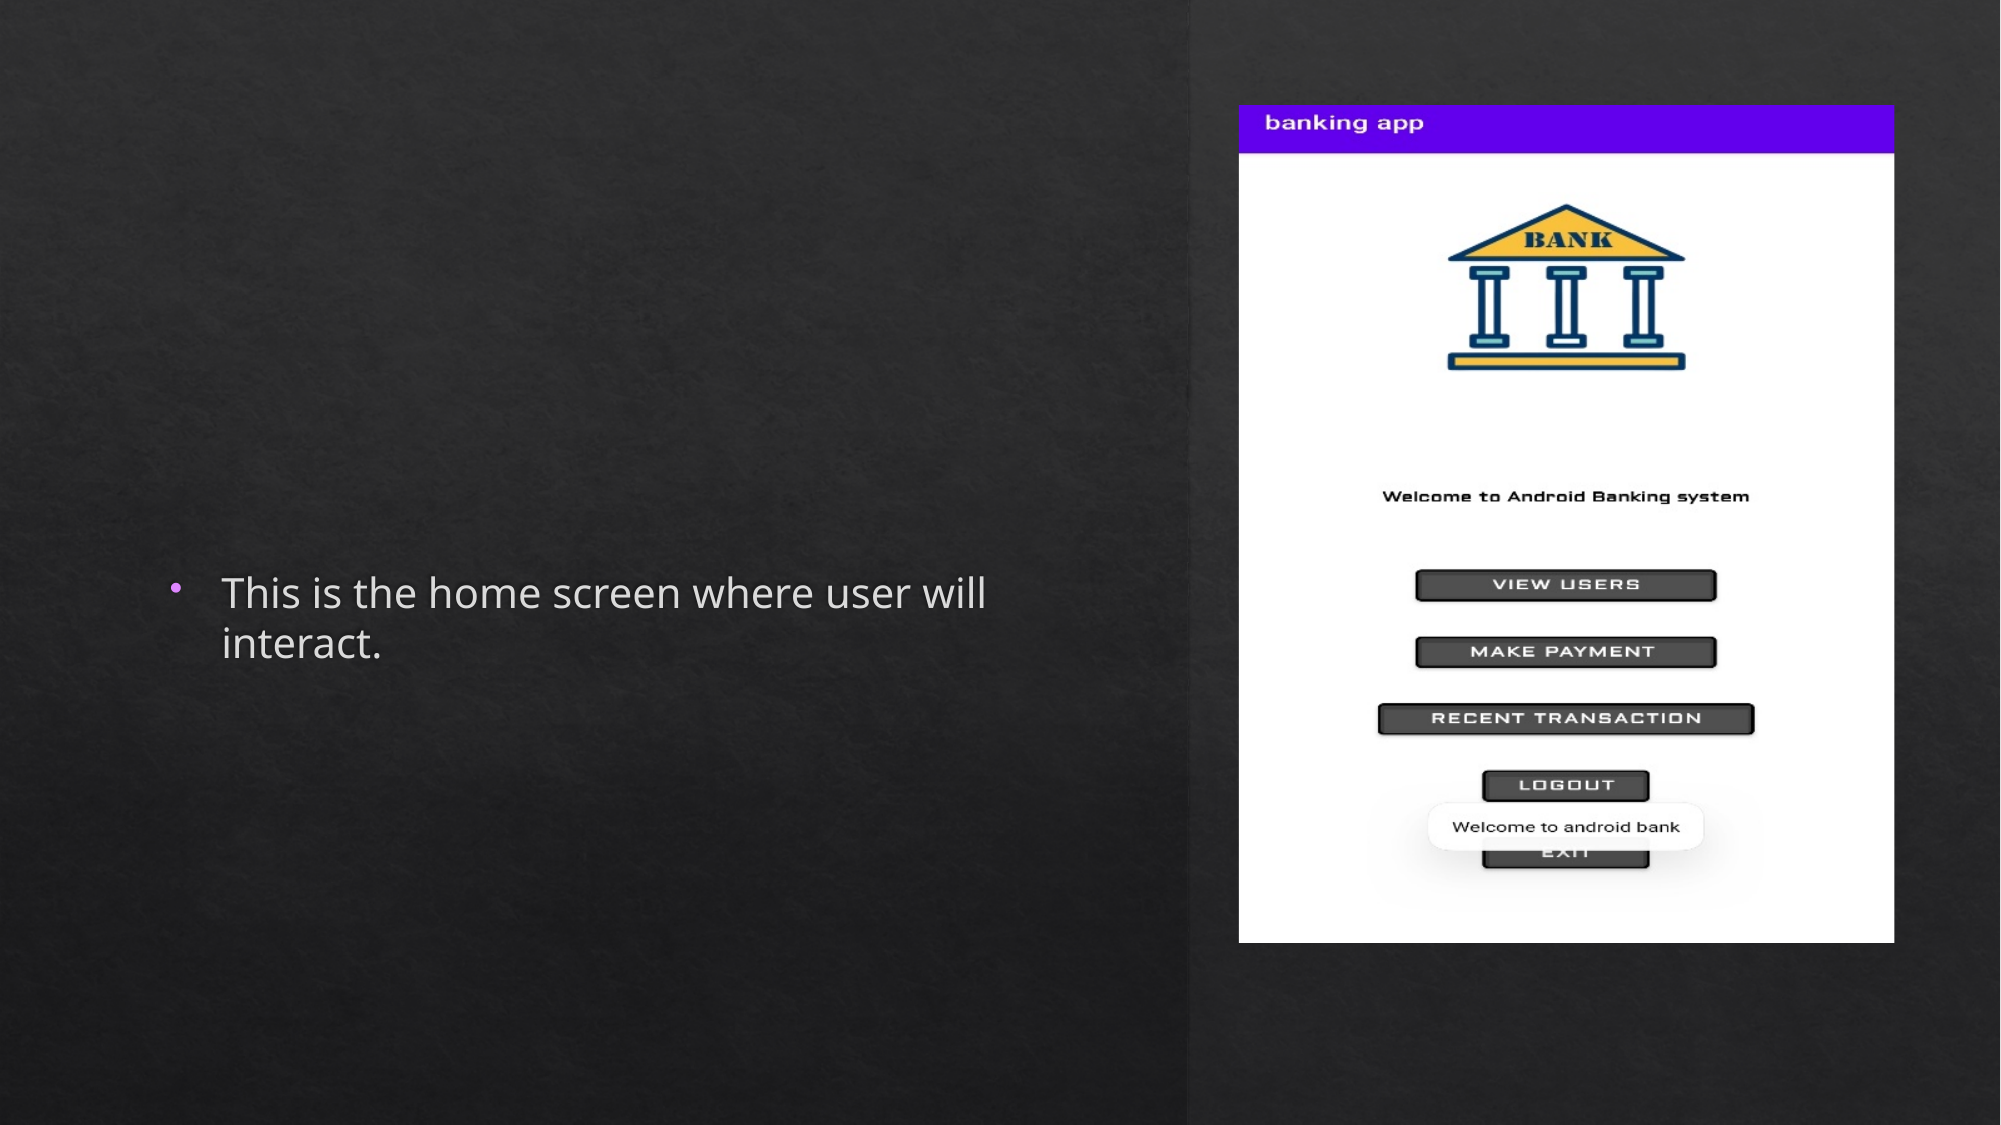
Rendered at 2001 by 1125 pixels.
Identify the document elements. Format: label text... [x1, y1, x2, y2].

list This is the home screen where user will interact. [149, 299, 1131, 935]
picture [1186, 0, 2000, 1125]
